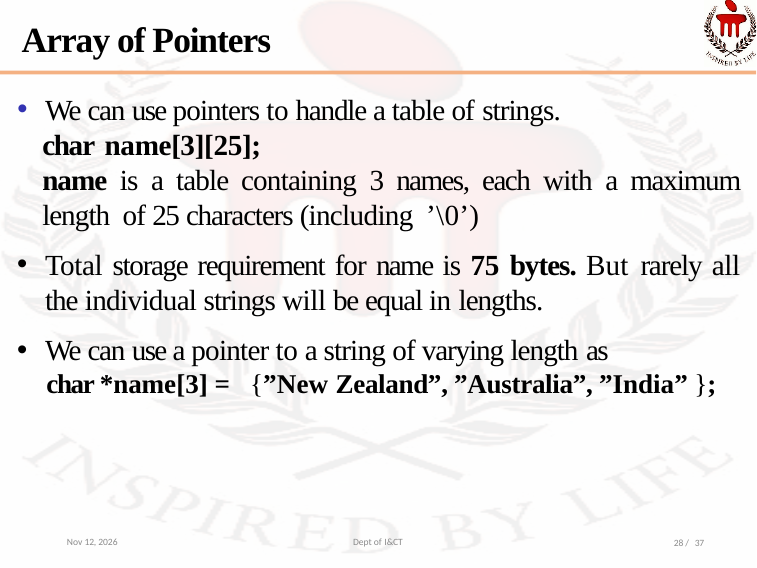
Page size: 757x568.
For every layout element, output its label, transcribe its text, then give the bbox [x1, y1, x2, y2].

slide_number 12-Nov-21 [51, 526, 223, 557]
footer Dept of I&CT [250, 526, 506, 557]
text_box We can use pointers to handle a table of strings. char name[3][25]; name is a table containing 3 names, each with a maximum length of 25 characters (including ’\0’) Total storage requirement for name is 75 bytes. But rarely all the individual strings will be equal in lengths. We can use a pointer to a string of varying length as char *name[3] = {”New Zealand”, ”Australia”, ”India” }; [15, 88, 741, 470]
slide_number 28 / 37 [534, 470, 705, 568]
picture [704, 0, 757, 67]
title Array of Pointers [6, 11, 696, 71]
